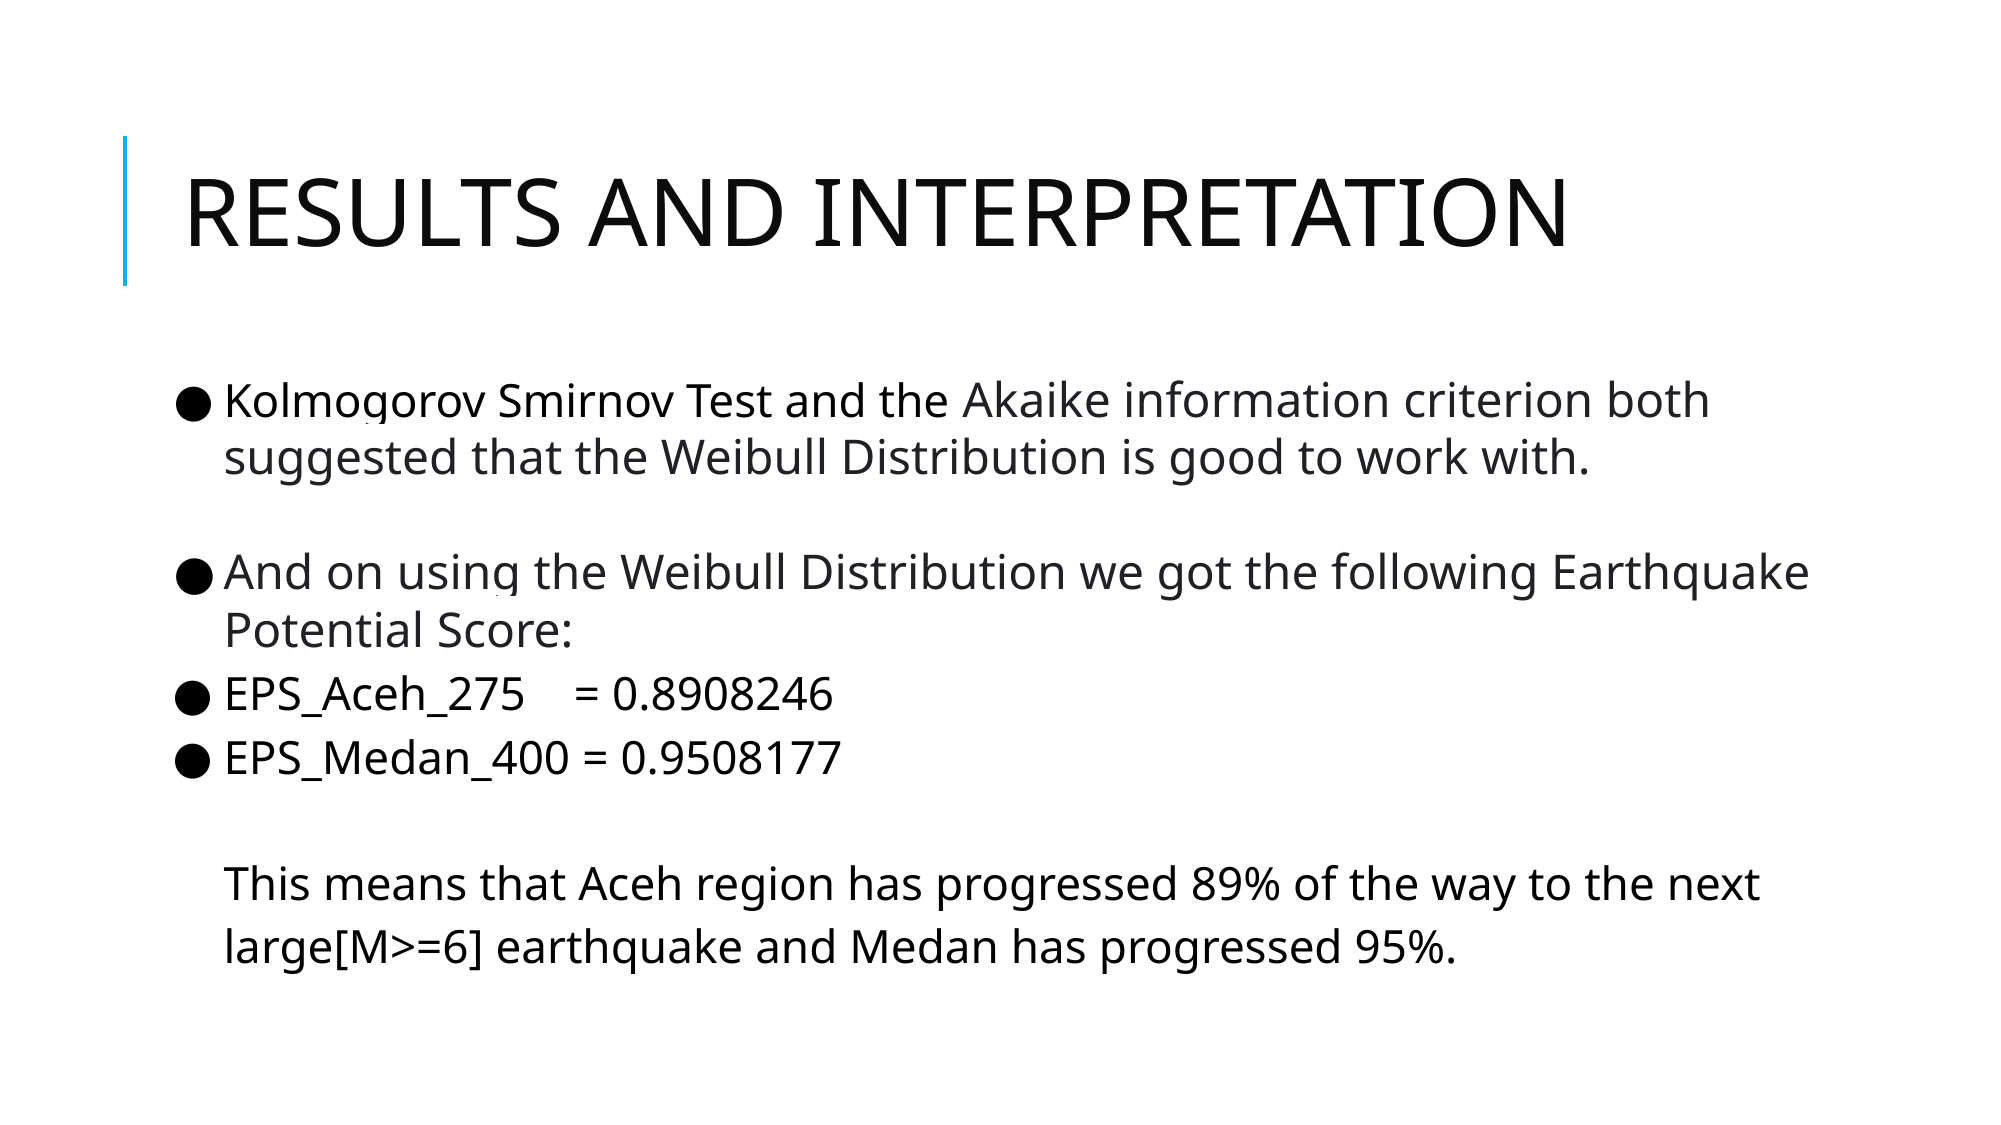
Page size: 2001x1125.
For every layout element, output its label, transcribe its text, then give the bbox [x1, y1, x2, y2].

title RESULTS AND INTERPRETATION [168, 96, 1763, 342]
text_box Kolmogorov Smirnov Test and the Akaike information criterion both suggested that the Weibull Distribution is good to work with. And on using the Weibull Distribution we got the following Earthquake Potential Score: EPS_Aceh_275 = 0.8908246 EPS_Medan_400 = 0.9508177 This means that Aceh region has progressed 89% of the way to the next large[M>=6] earthquake and Medan has progressed 95%. [133, 354, 1909, 1031]
